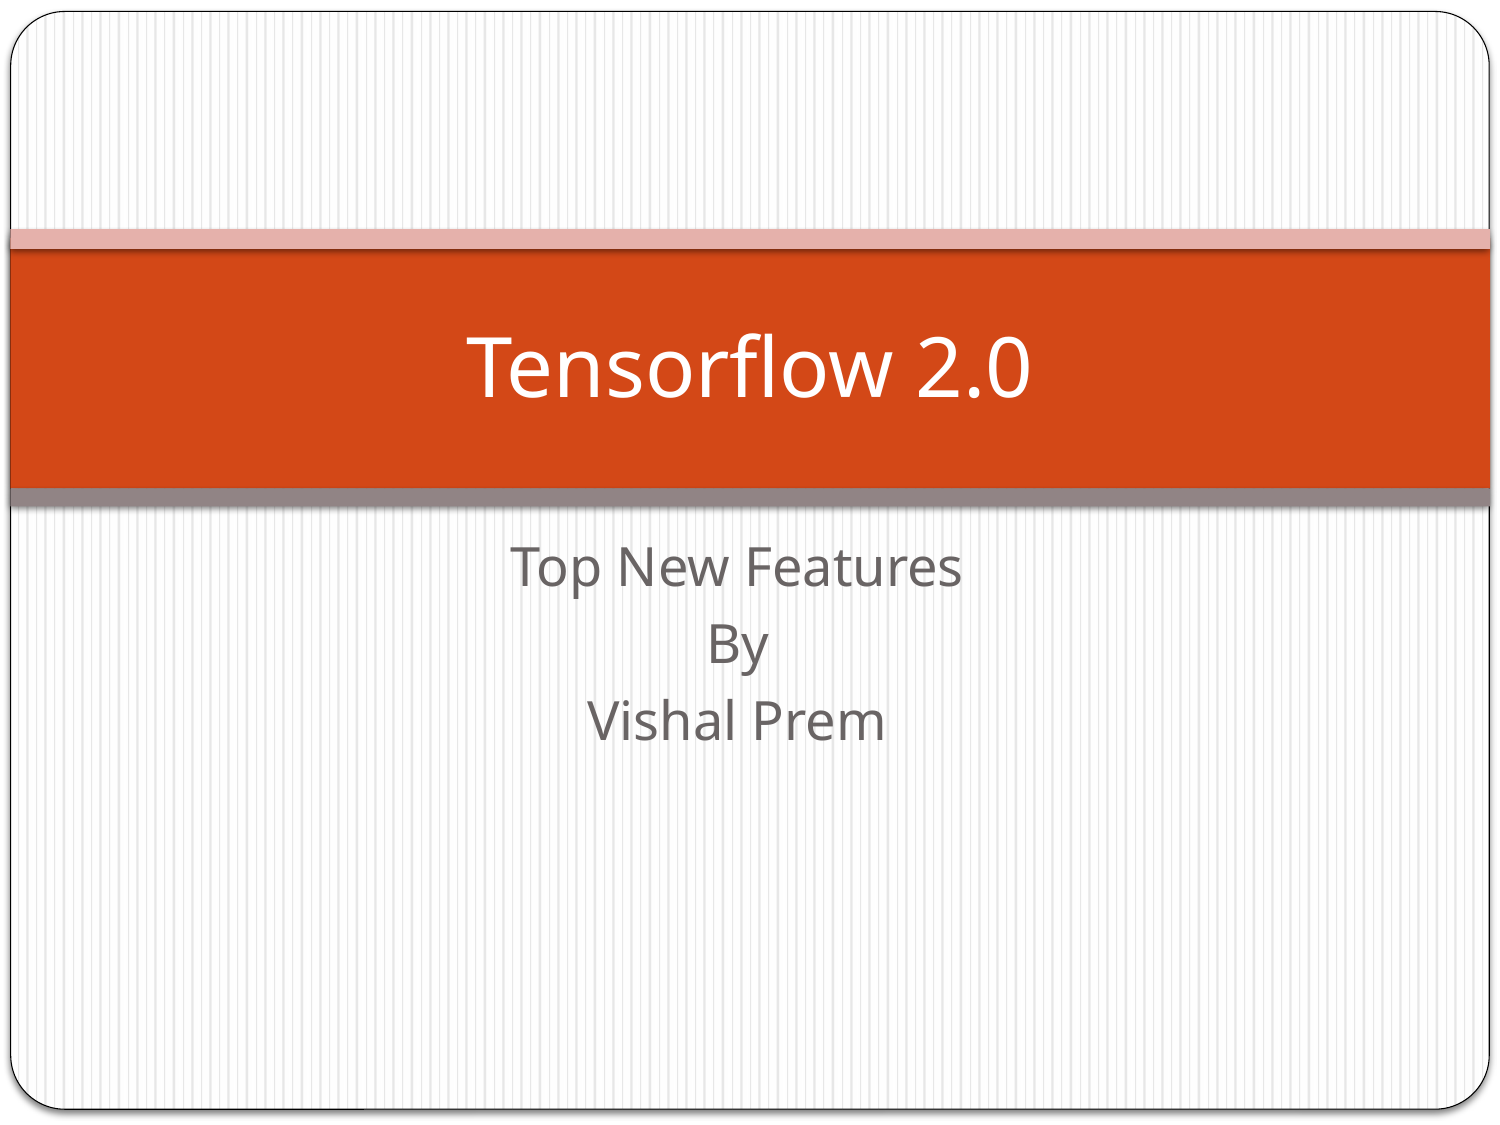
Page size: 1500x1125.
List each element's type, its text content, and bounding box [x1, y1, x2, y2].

title Tensorflow 2.0 [75, 247, 1425, 489]
subtitle Top New Features By Vishal Prem [212, 525, 1263, 788]
